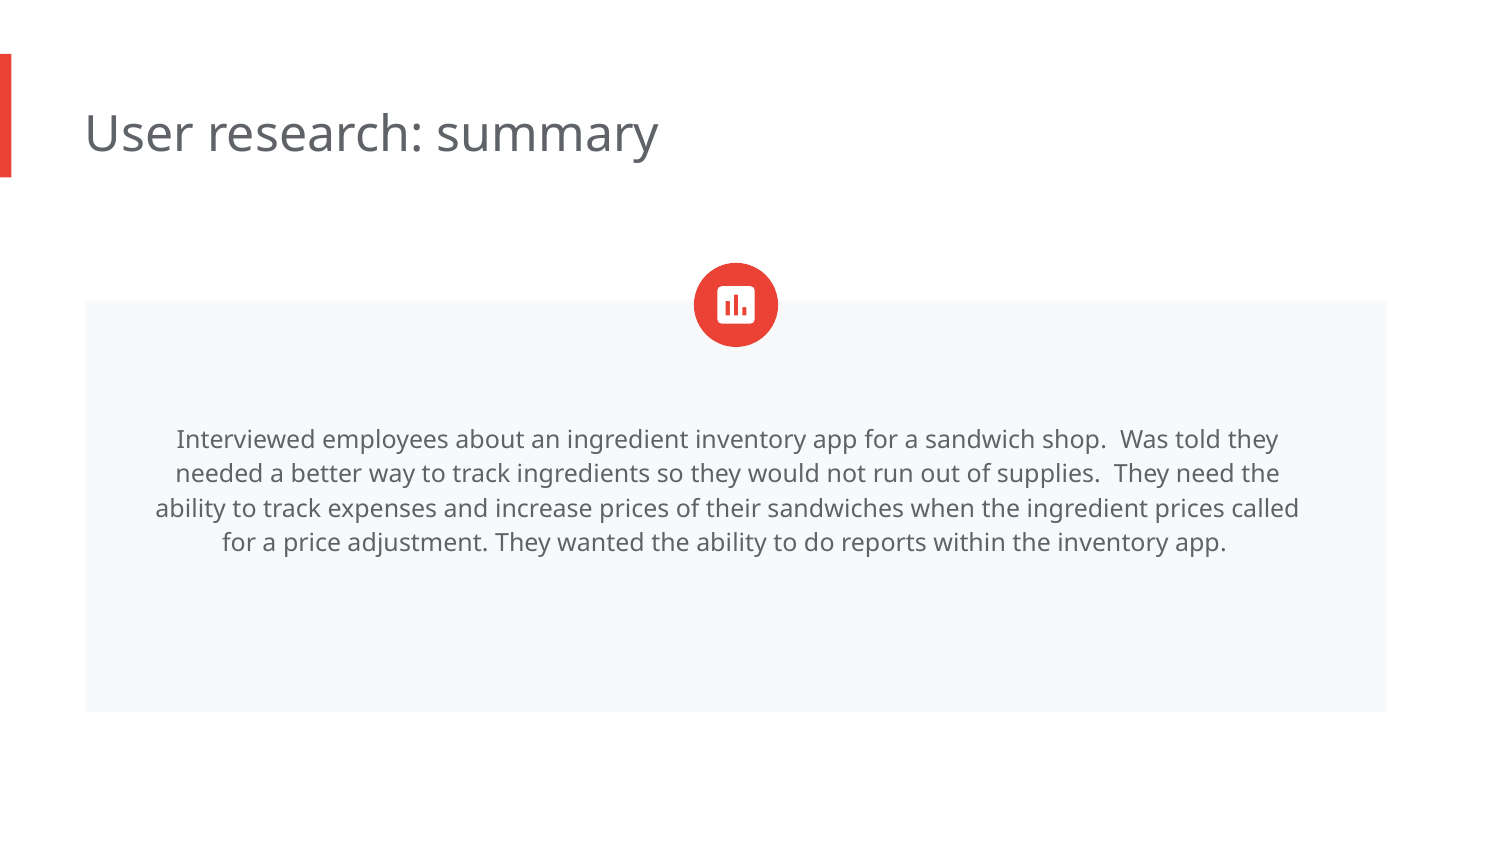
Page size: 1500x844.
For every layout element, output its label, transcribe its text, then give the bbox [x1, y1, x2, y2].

text_box User research: summary [84, 85, 1095, 176]
text_box [717, 286, 755, 324]
text_box [693, 262, 779, 348]
text_box [84, 300, 1388, 713]
text_box Interviewed employees about an ingredient inventory app for a sandwich shop. Was told they needed a better way to track ingredients so they would not run out of supplies. They need the ability to track expenses and increase prices of their sandwiches when the ingredient prices called for a price adjustment. They wanted the ability to do reports within the inventory app. [150, 403, 1322, 572]
